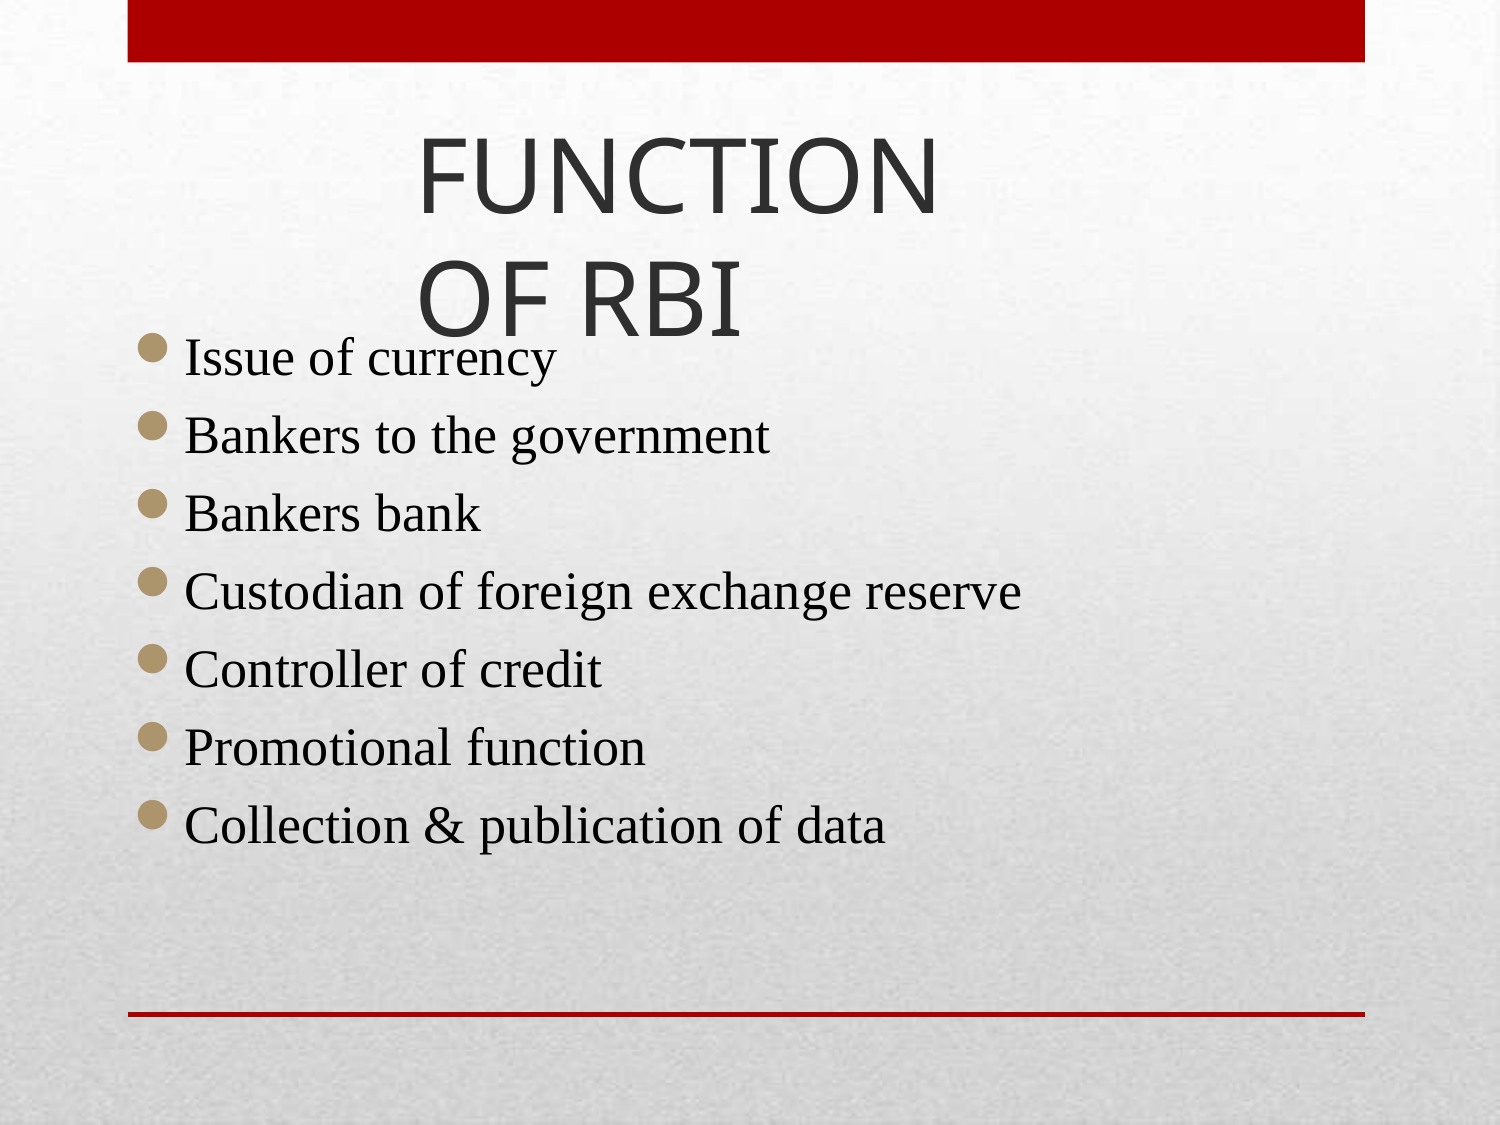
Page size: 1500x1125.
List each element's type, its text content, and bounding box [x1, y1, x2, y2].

picture [0, 0, 1500, 1125]
text_box [127, 0, 1365, 63]
text_box FUNCTION OF RBI [412, 112, 1100, 321]
text_box Issue of currency Bankers to the government Bankers bank Custodian of foreign exchange reserve Controller of credit Promotional function Collection & publication of data [131, 321, 1300, 949]
